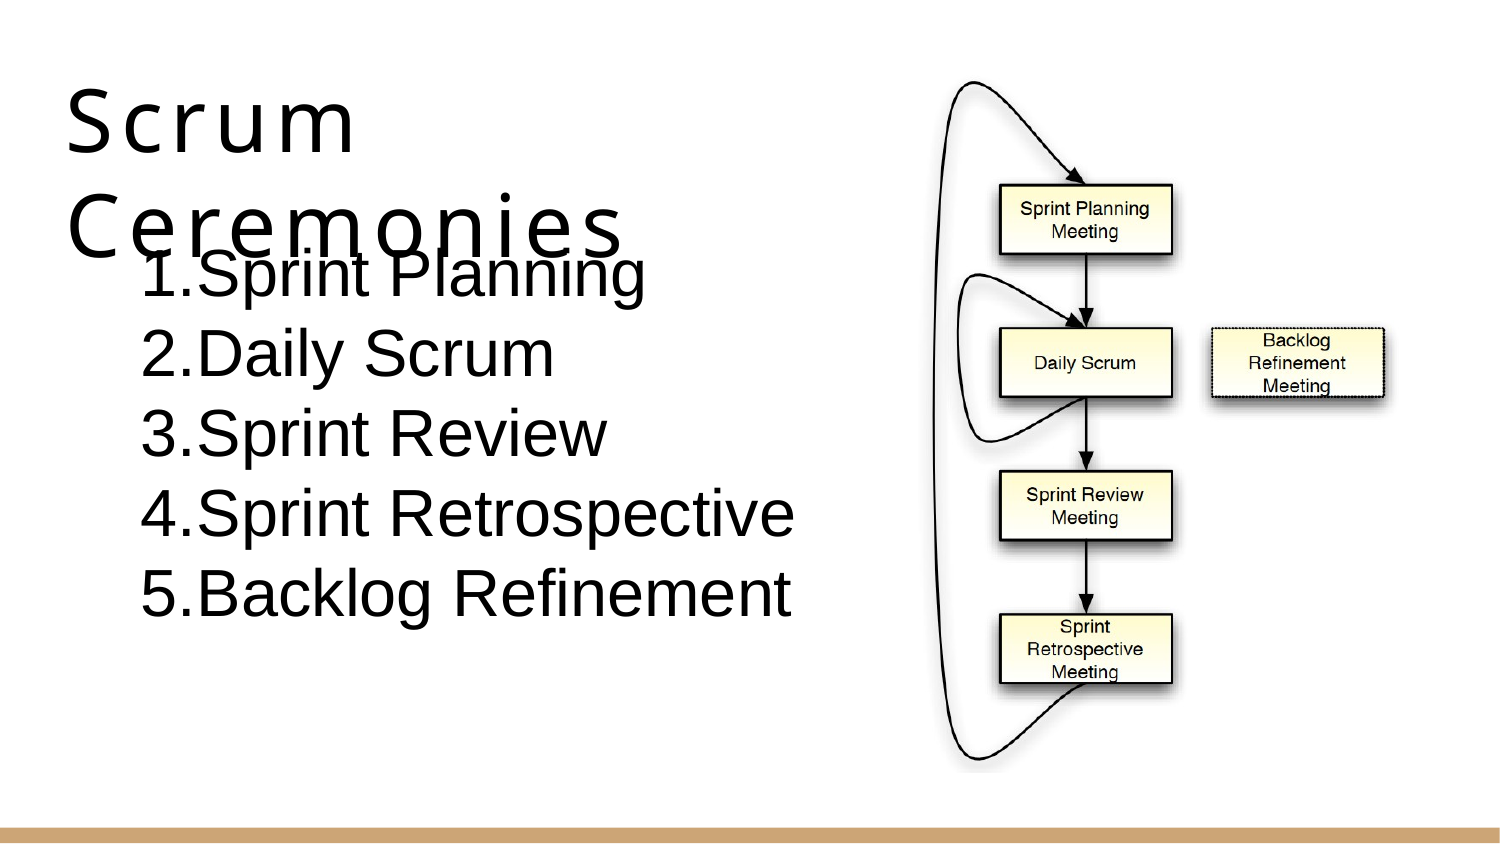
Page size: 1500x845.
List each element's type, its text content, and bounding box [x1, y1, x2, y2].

text_box Sprint Planning Daily Scrum Sprint Review Sprint Retrospective Backlog Refinement [125, 222, 876, 637]
picture [917, 74, 1399, 774]
title Scrum Ceremonies [63, 62, 938, 275]
